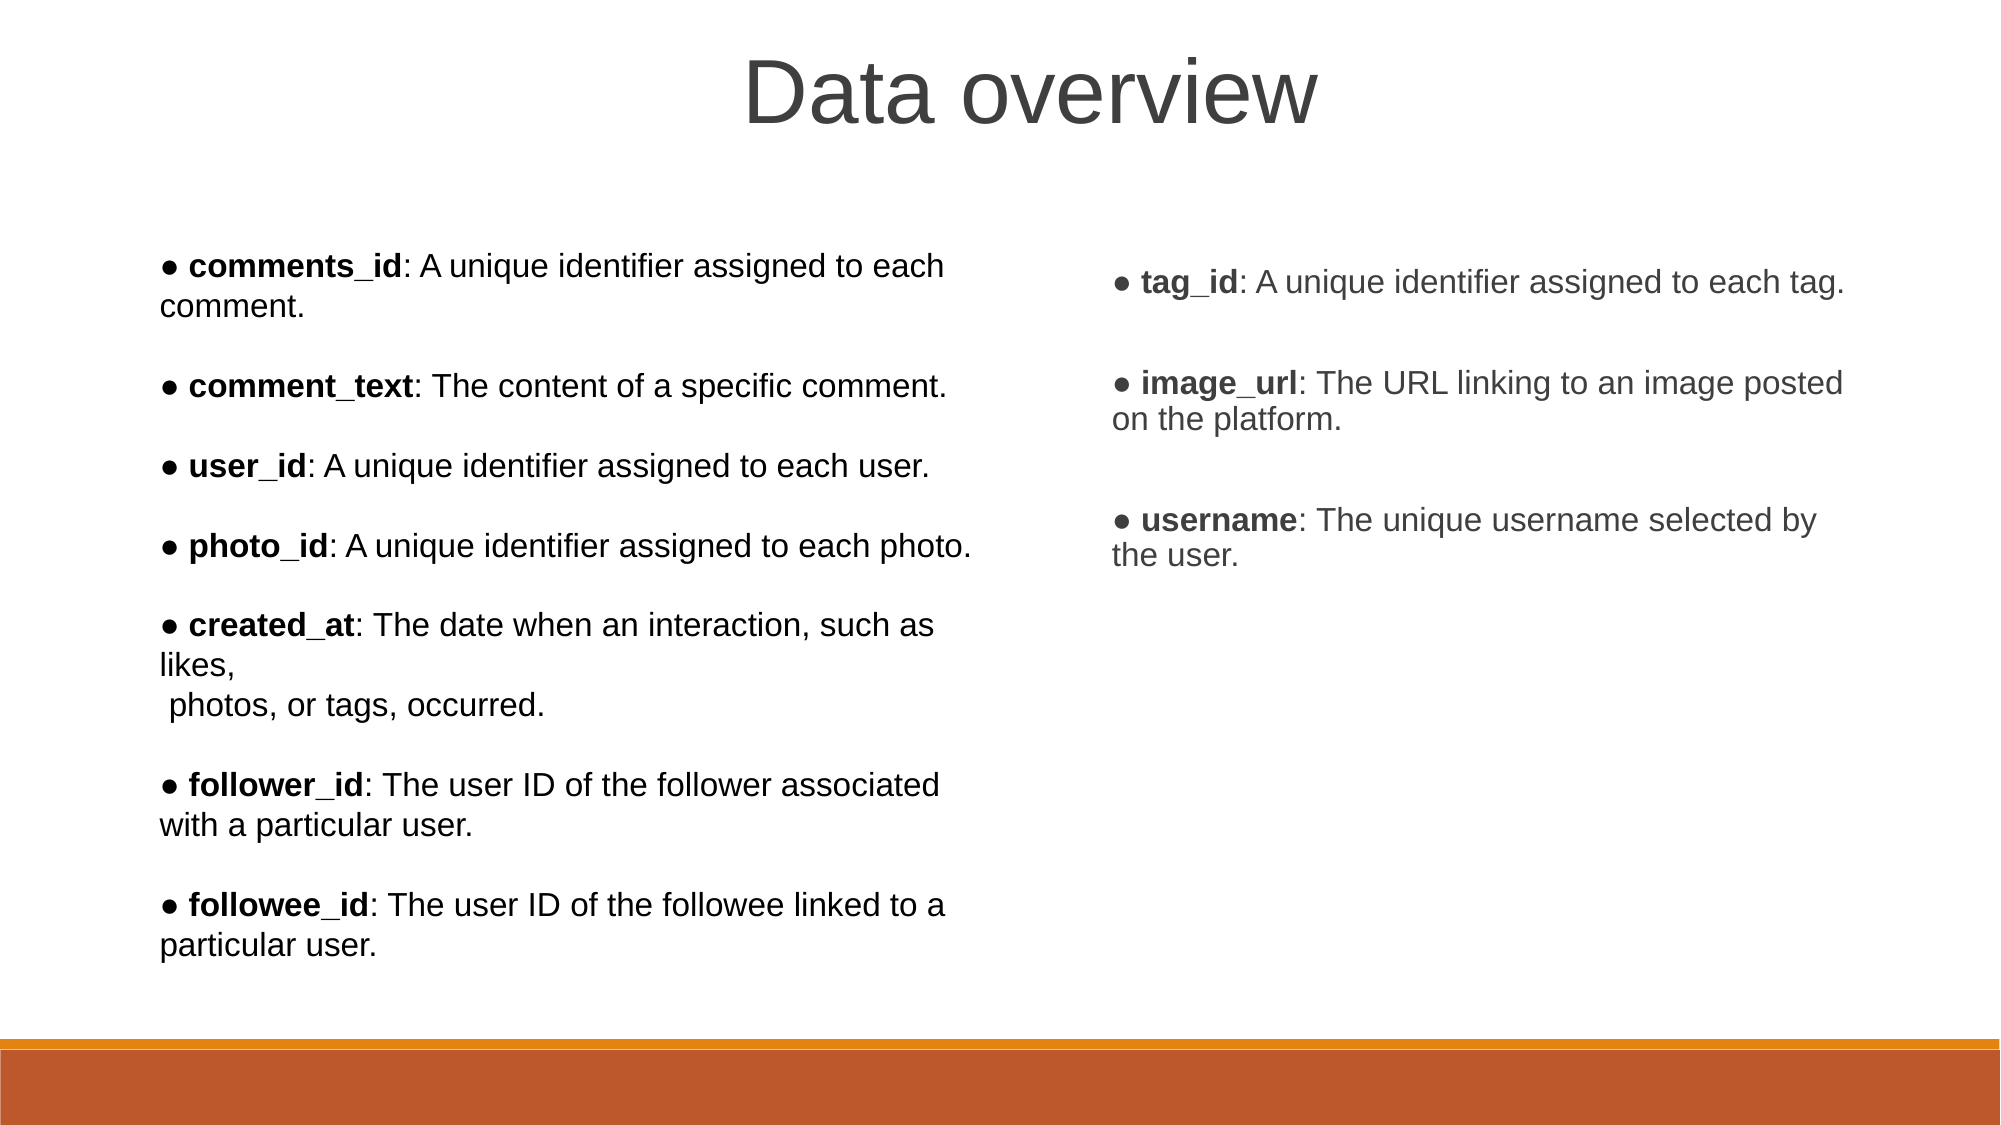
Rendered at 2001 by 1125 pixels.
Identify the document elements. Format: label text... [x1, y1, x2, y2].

title Data overview [699, 20, 1362, 150]
text_box ● comments_id: A unique identifier assigned to each comment. ● comment_text: The content of a specific comment. ● user_id: A unique identifier assigned to each user. ● photo_id: A unique identifier assigned to each photo. ● created_at: The date when an interaction, such as likes, photos, or tags, occurred. ● follower_id: The user ID of the follower associated with a particular user. ● followee_id: The user ID of the followee linked to a particular user. [144, 236, 1000, 1051]
list ● tag_id: A unique identifier assigned to each tag. ● image_url: The URL linking to an image posted on the platform. ● username: The unique username selected by the user. [1096, 178, 1856, 848]
